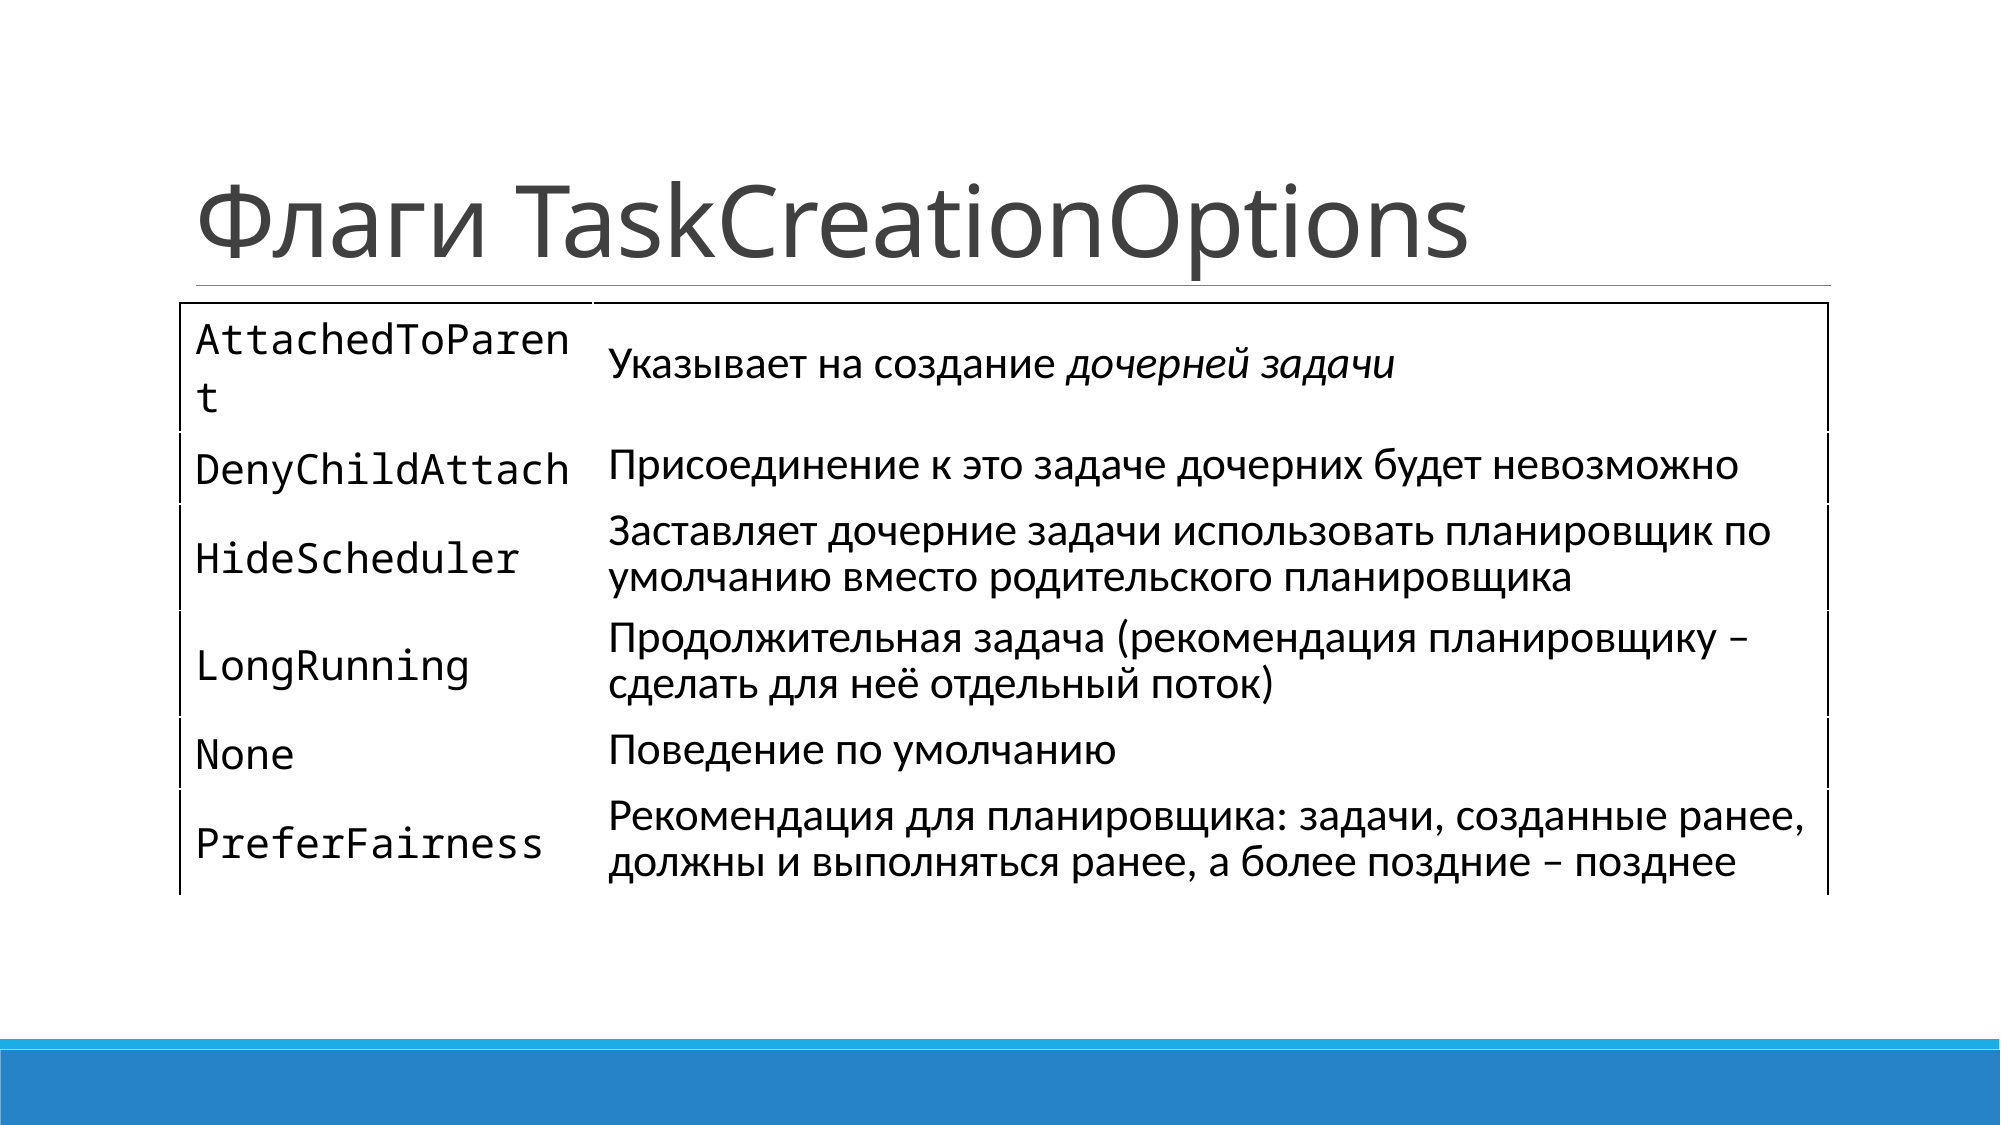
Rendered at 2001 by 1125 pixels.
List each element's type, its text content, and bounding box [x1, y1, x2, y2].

table_cell Присоединение к это задаче дочерних будет невозможно [594, 433, 1827, 503]
table_cell Заставляет дочерние задачи использовать планировщик по умолчанию вместо родительского планировщика [594, 505, 1827, 610]
table_header Указывает на создание дочерней задачи [594, 304, 1827, 431]
table_cell LongRunning [181, 611, 592, 716]
table_cell PreferFairness [181, 790, 592, 895]
title Флаги TaskCreationOptions [180, 47, 1830, 285]
table_header AttachedToParent [181, 304, 592, 431]
table_cell DenyChildAttach [181, 433, 592, 503]
table_cell Поведение по умолчанию [594, 718, 1827, 788]
table_cell HideScheduler [181, 505, 592, 610]
table_cell Продолжительная задача (рекомендация планировщику – сделать для неё отдельный поток) [594, 611, 1827, 716]
table_cell None [181, 718, 592, 788]
table_cell Рекомендация для планировщика: задачи, созданные ранее, должны и выполняться ранее, а более поздние – позднее [594, 790, 1827, 895]
